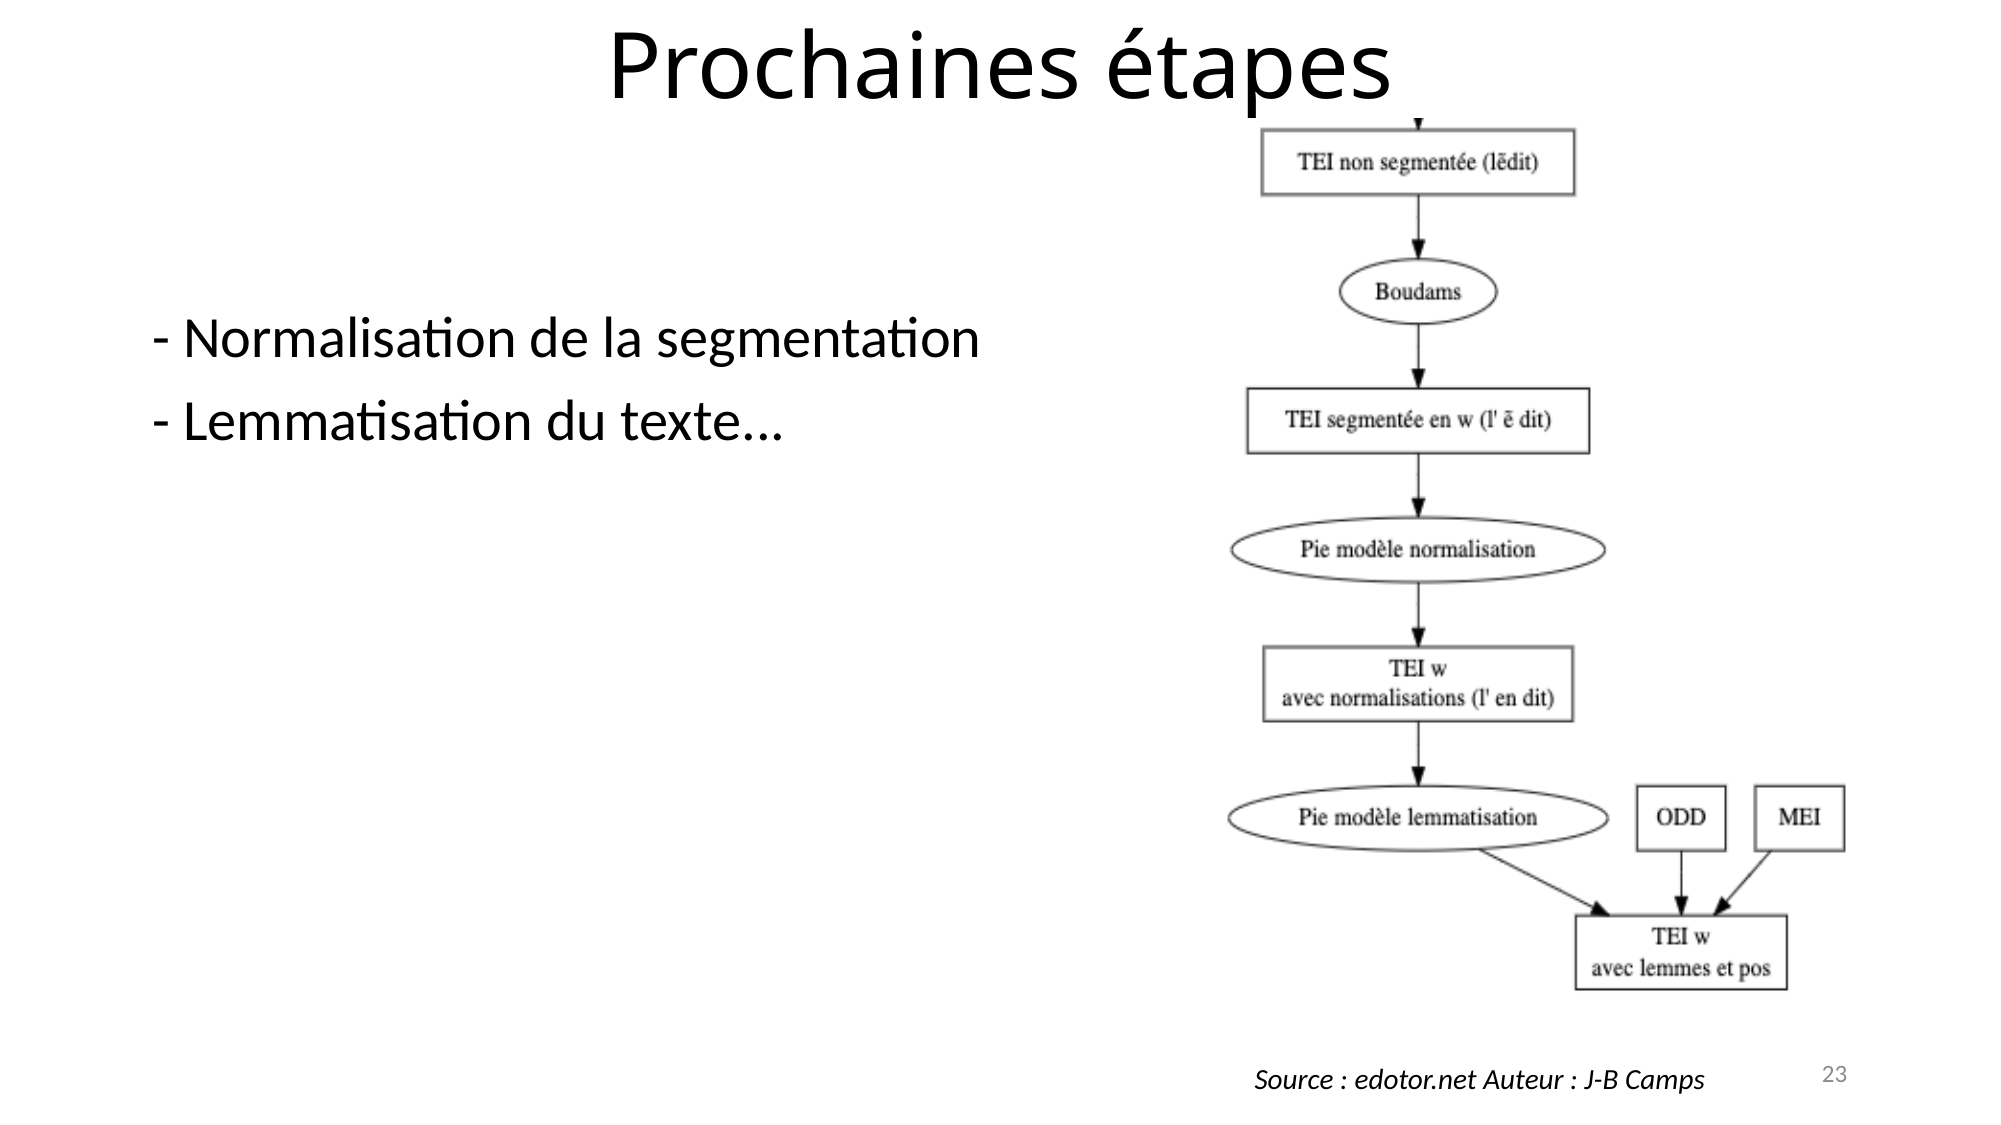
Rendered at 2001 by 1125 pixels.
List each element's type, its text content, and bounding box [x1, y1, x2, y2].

text_box Source : edotor.net Auteur : J-B Camps [1239, 1053, 2000, 1104]
slide_number 23 [1412, 1042, 1863, 1103]
picture [1211, 118, 1867, 1014]
list - Normalisation de la segmentation - Lemmatisation du texte... [137, 299, 1035, 1014]
title Prochaines étapes [137, 0, 1863, 136]
